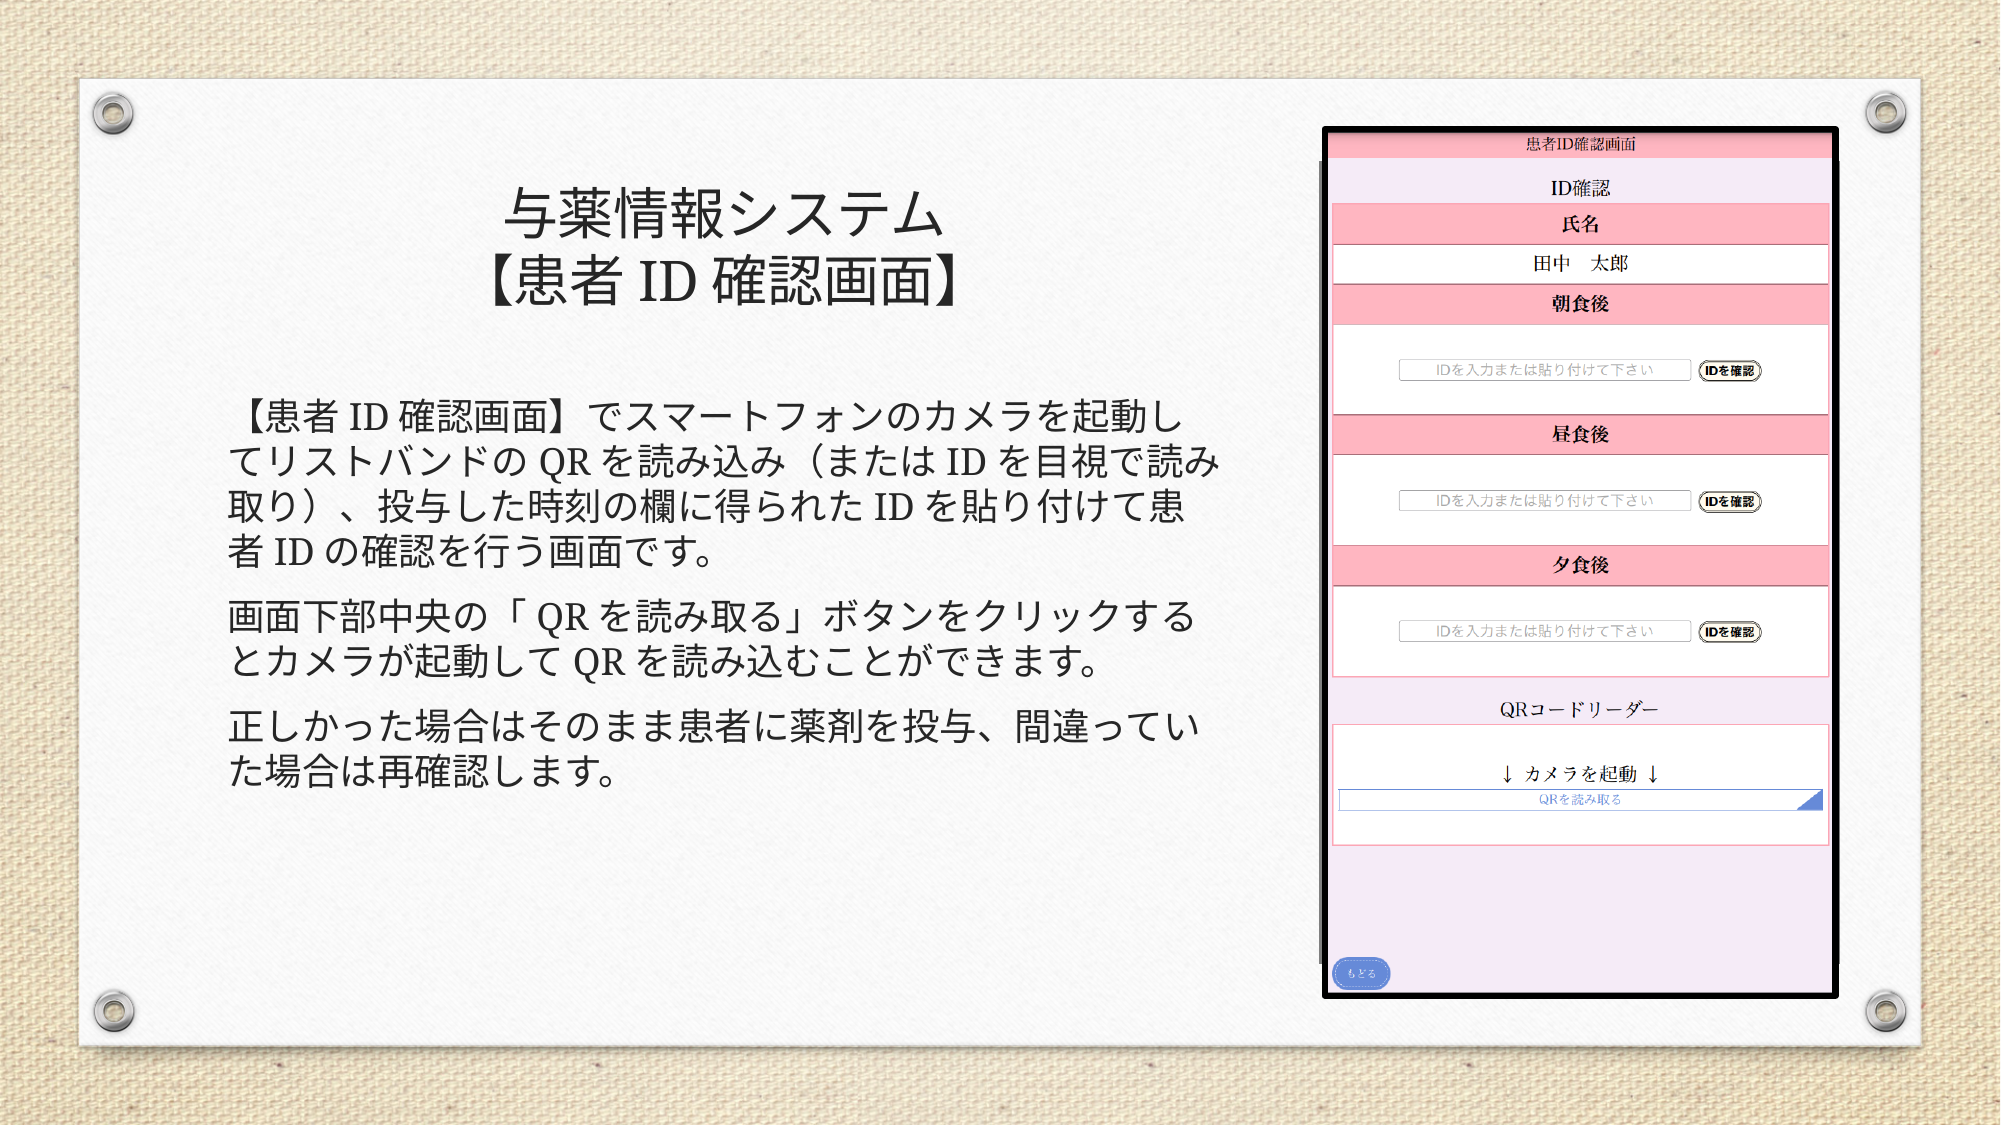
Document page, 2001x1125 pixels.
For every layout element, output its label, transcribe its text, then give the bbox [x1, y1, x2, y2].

list 【患者ID確認画面】でスマートフォンのカメラを起動してリストバンドのQRを読み込み（またはIDを目視で読み取り）、投与した時刻の欄に得られたIDを貼り付けて患者IDの確認を行う画面です。 画面下部中央の「QRを読み取る」ボタンをクリックするとカメラが起動してQRを読み込むことができます。 正しかった場合はそのまま患者に薬剤を投与、間違っていた場合は再確認します。 [212, 320, 1237, 955]
picture [0, 0, 2001, 1125]
title 与薬情報システム 【患者ID確認画面】 [212, 170, 1237, 320]
